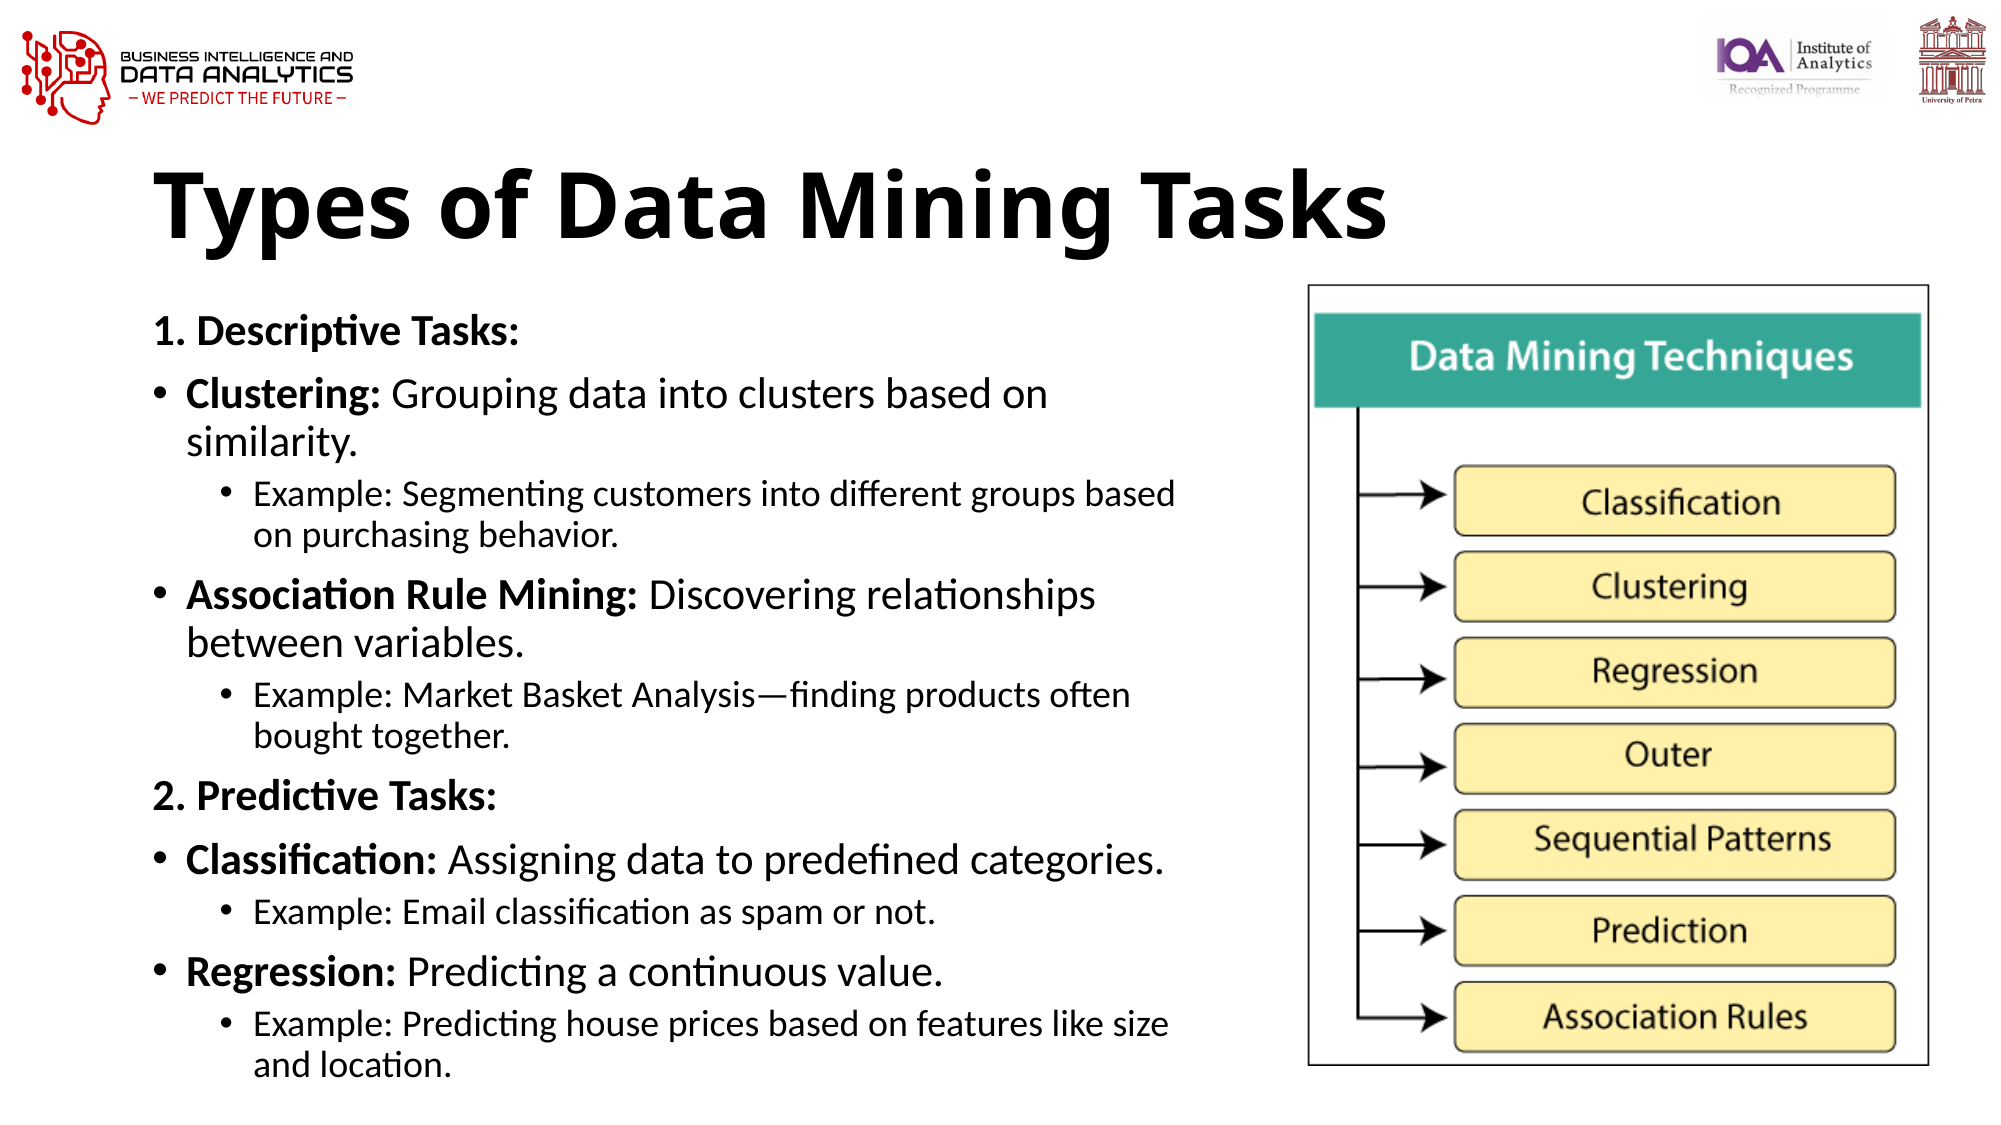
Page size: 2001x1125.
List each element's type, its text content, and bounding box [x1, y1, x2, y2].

picture [1919, 16, 1986, 111]
picture [1305, 283, 1931, 1066]
picture [14, 26, 363, 131]
title Types of Data Mining Tasks [137, 140, 1863, 278]
list 1. Descriptive Tasks: Clustering: Grouping data into clusters based on similarity. Example: Segmenting customers into different groups based on purchasing behavior. Association Rule Mining: Discovering relationships between variables. Example: Market Basket Analysis—finding products often bought together. 2. Predictive Tasks: Classification: Assigning data to predefined categories. Example: Email classification as spam or not. Regression: Predicting a continuous value. Example: Predicting house prices based on features like size and location. [137, 299, 1210, 1108]
picture [1728, 37, 1861, 75]
